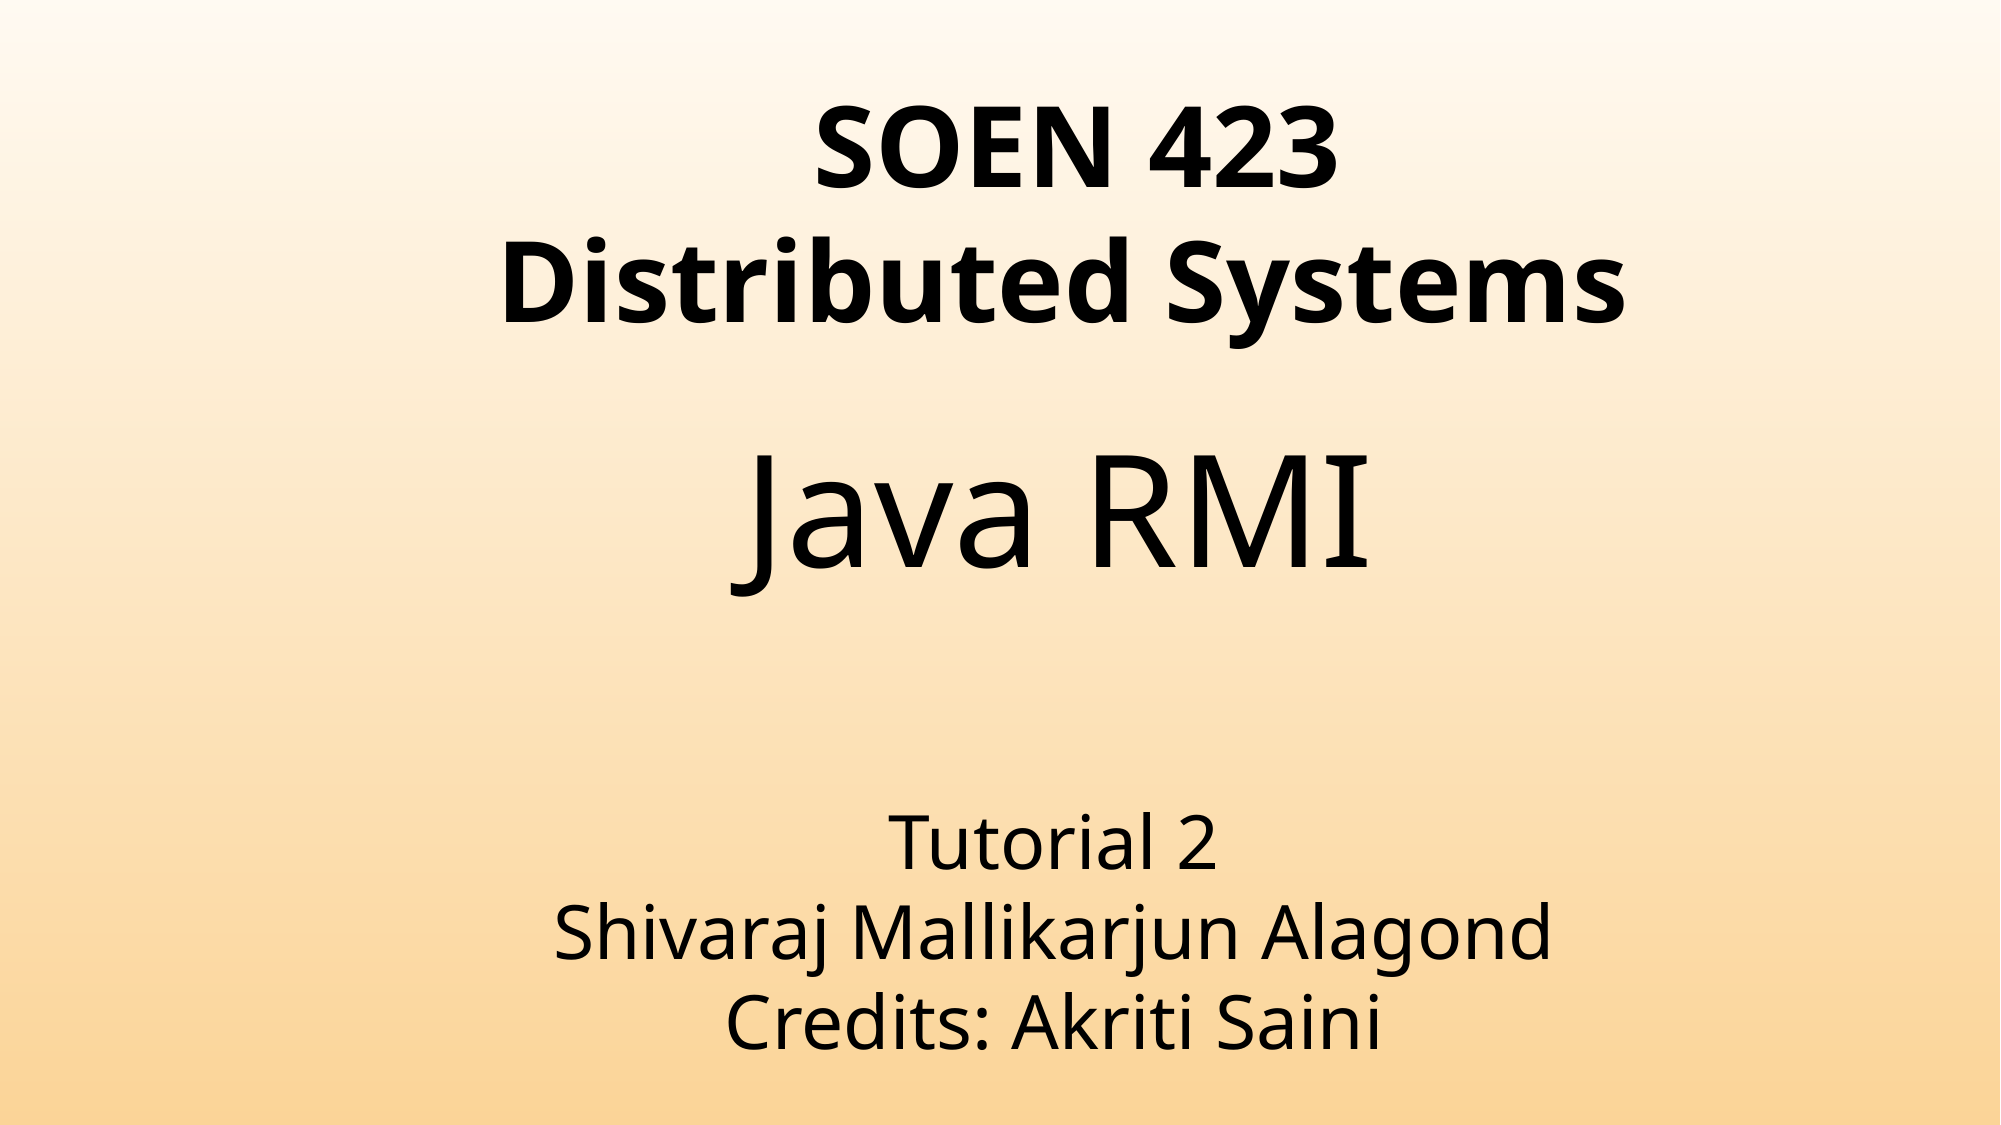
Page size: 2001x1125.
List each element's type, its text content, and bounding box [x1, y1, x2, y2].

text_box SOEN 423 Distributed Systems [414, 67, 1740, 355]
text_box Tutorial 2 Shivaraj Mallikarjun Alagond Credits: Akriti Saini [293, 786, 1816, 1075]
text_box Java RMI [163, 404, 1955, 609]
